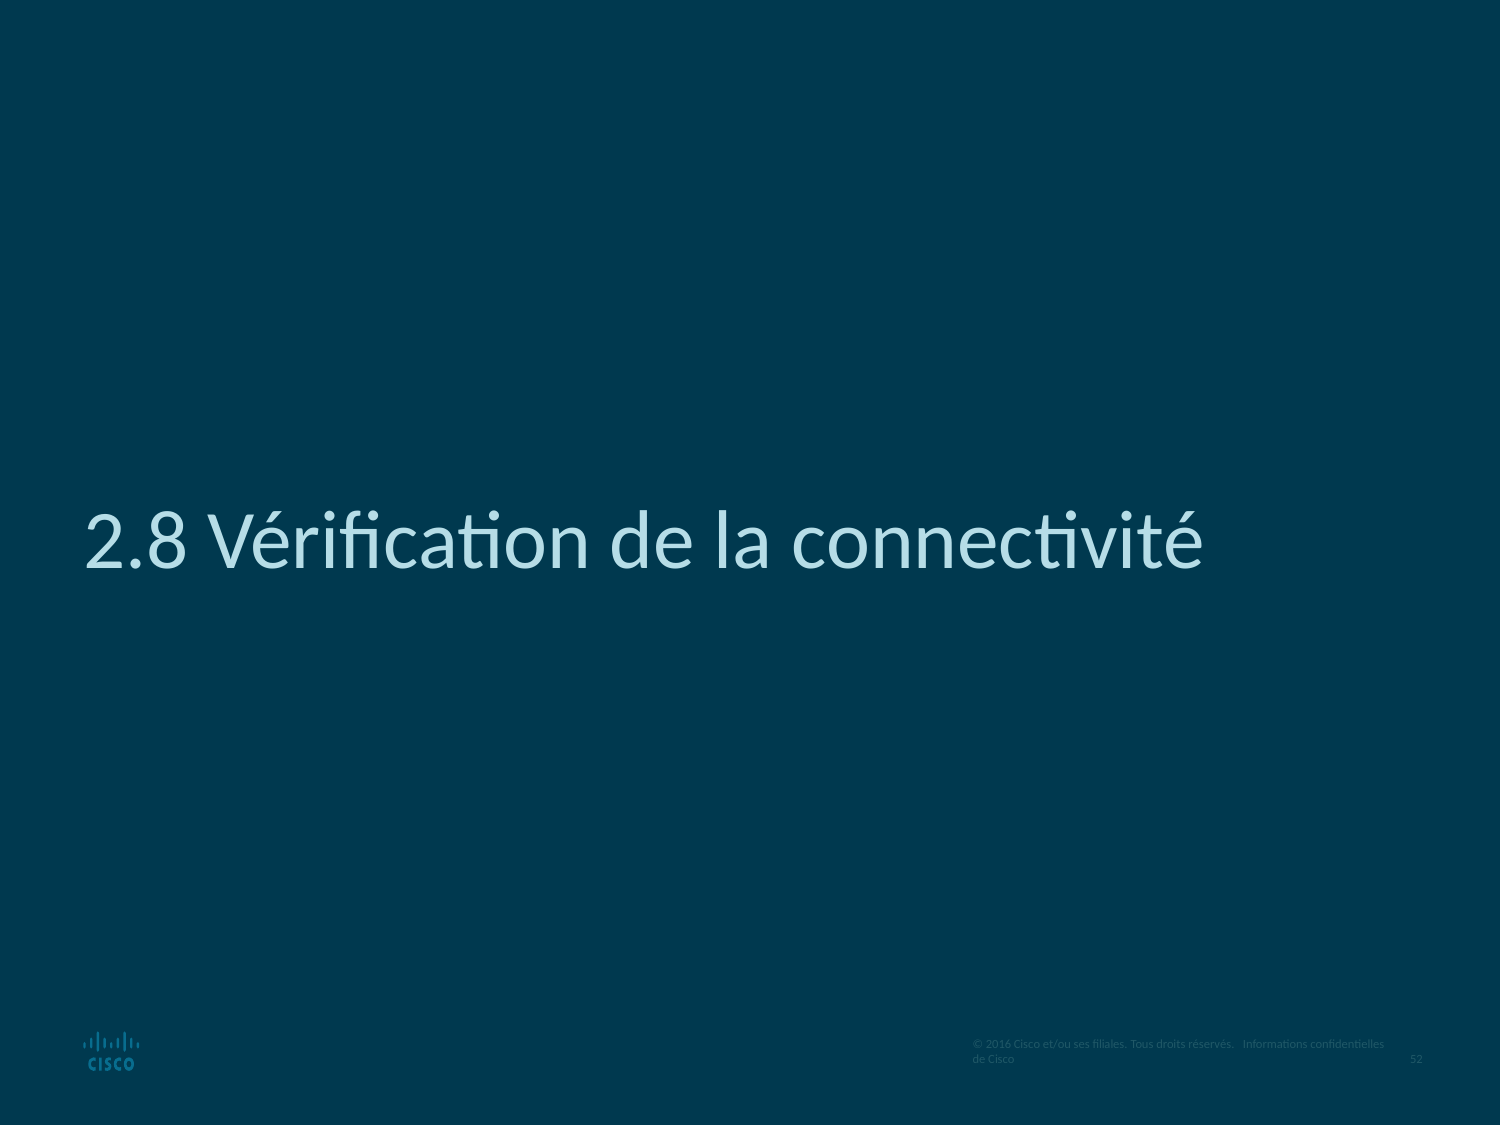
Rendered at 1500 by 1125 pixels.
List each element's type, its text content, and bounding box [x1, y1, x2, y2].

title 2.8 Vérification de la connectivité [68, 402, 1419, 595]
